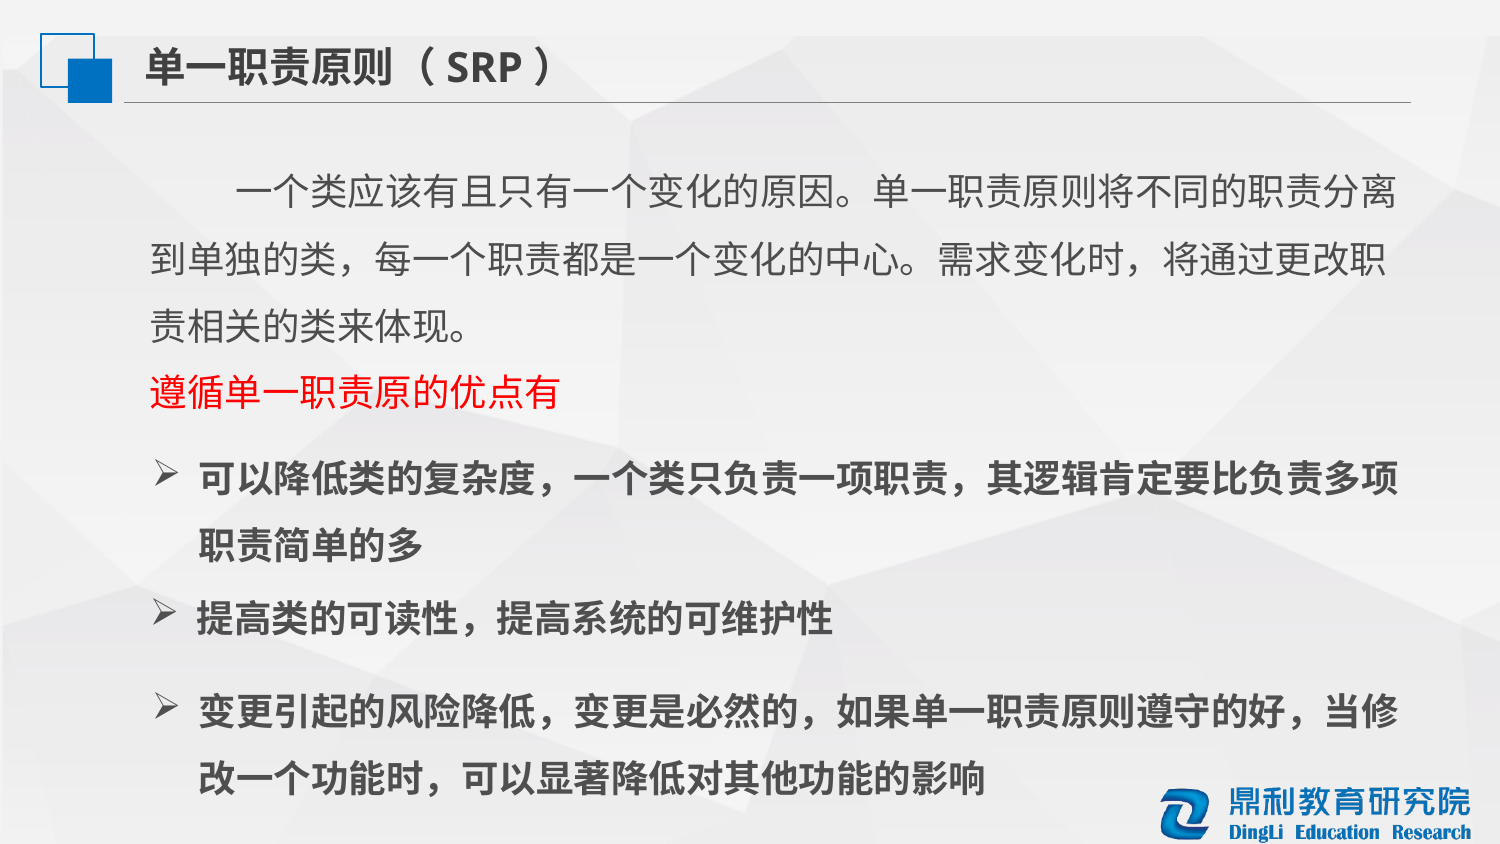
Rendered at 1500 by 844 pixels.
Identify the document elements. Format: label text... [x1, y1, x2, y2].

text_box 单一职责原则（SRP） [129, 33, 590, 99]
text_box 可以降低类的复杂度，一个类只负责一项职责，其逻辑肯定要比负责多项职责简单的多 [137, 424, 1424, 575]
picture [2, 36, 1500, 844]
picture [42, 36, 93, 86]
text_box 遵循单一职责原的优点有 [135, 361, 887, 421]
text_box 一个类应该有且只有一个变化的原因。单一职责原则将不同的职责分离到单独的类，每一个职责都是一个变化的中心。需求变化时，将通过更改职责相关的类来体现。 [135, 138, 1435, 356]
text_box 变更引起的风险降低，变更是必然的，如果单一职责原则遵守的好，当修改一个功能时，可以显著降低对其他功能的影响 [137, 658, 1436, 808]
text_box 提高类的可读性，提高系统的可维护性 [135, 587, 887, 647]
